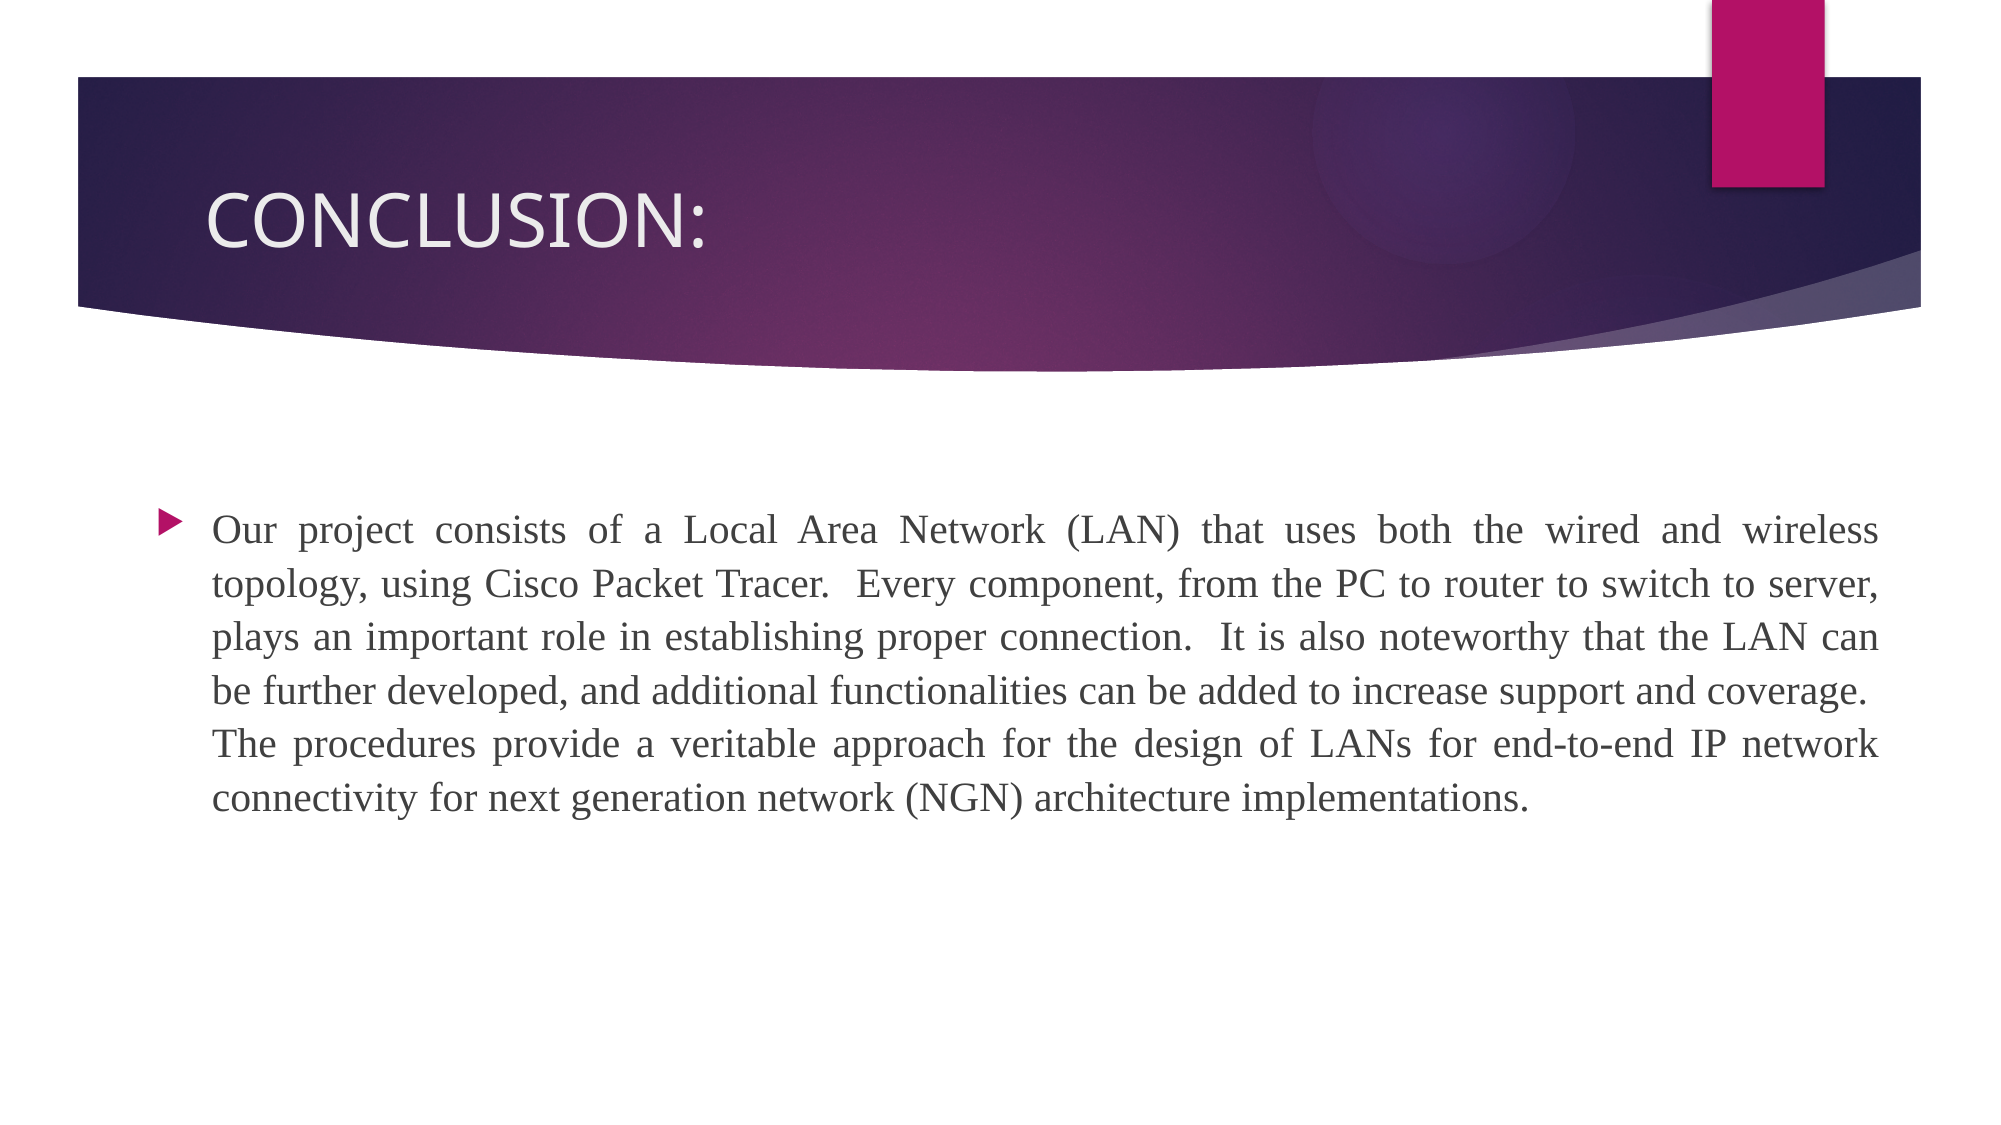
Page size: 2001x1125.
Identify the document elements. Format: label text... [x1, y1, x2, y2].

title CONCLUSION: [189, 159, 1627, 276]
list Our project consists of a Local Area Network (LAN) that uses both the wired and wireless topology, using Cisco Packet Tracer. Every component, from the PC to router to switch to server, plays an important role in establishing proper connection. It is also noteworthy that the LAN can be further developed, and additional functionalities can be added to increase support and coverage. The procedures provide a veritable approach for the design of LANs for end-to-end IP network connectivity for next generation network (NGN) architecture implementations. [121, 405, 1897, 999]
